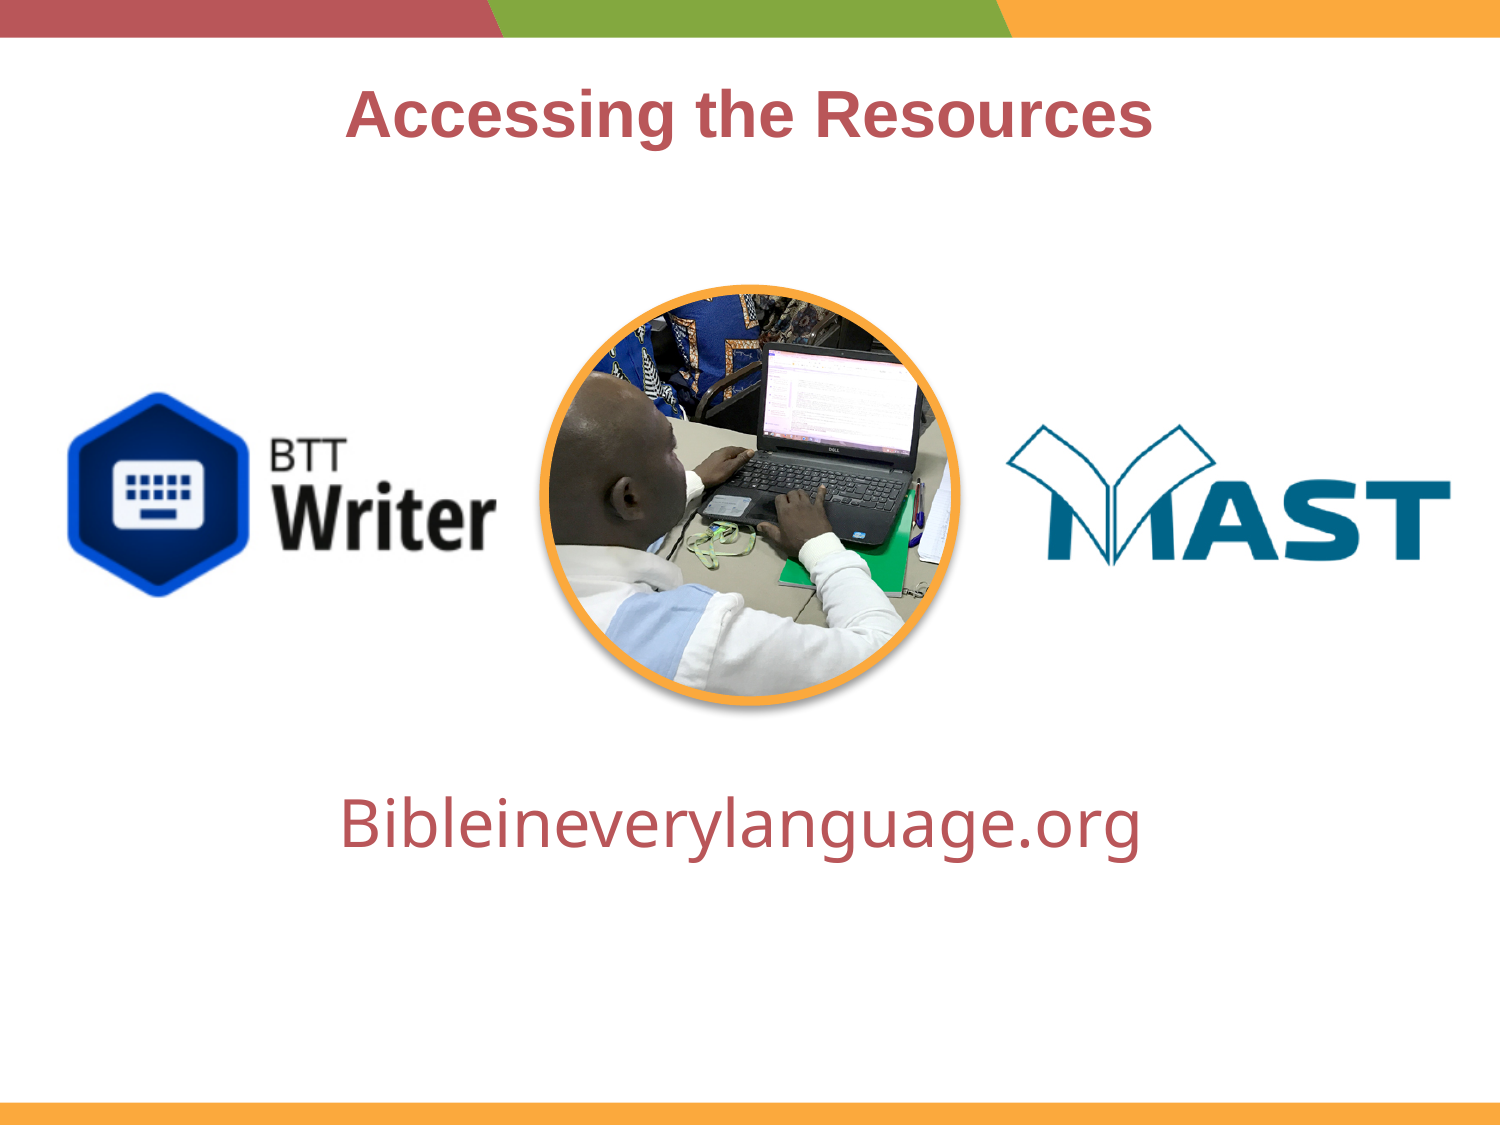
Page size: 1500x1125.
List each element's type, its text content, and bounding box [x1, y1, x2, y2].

text_box Bibleineverylanguage.org [251, 773, 1249, 868]
title Accessing the Resources [103, 63, 1397, 281]
picture [995, 413, 1467, 577]
picture [57, 383, 505, 607]
picture [544, 289, 956, 702]
